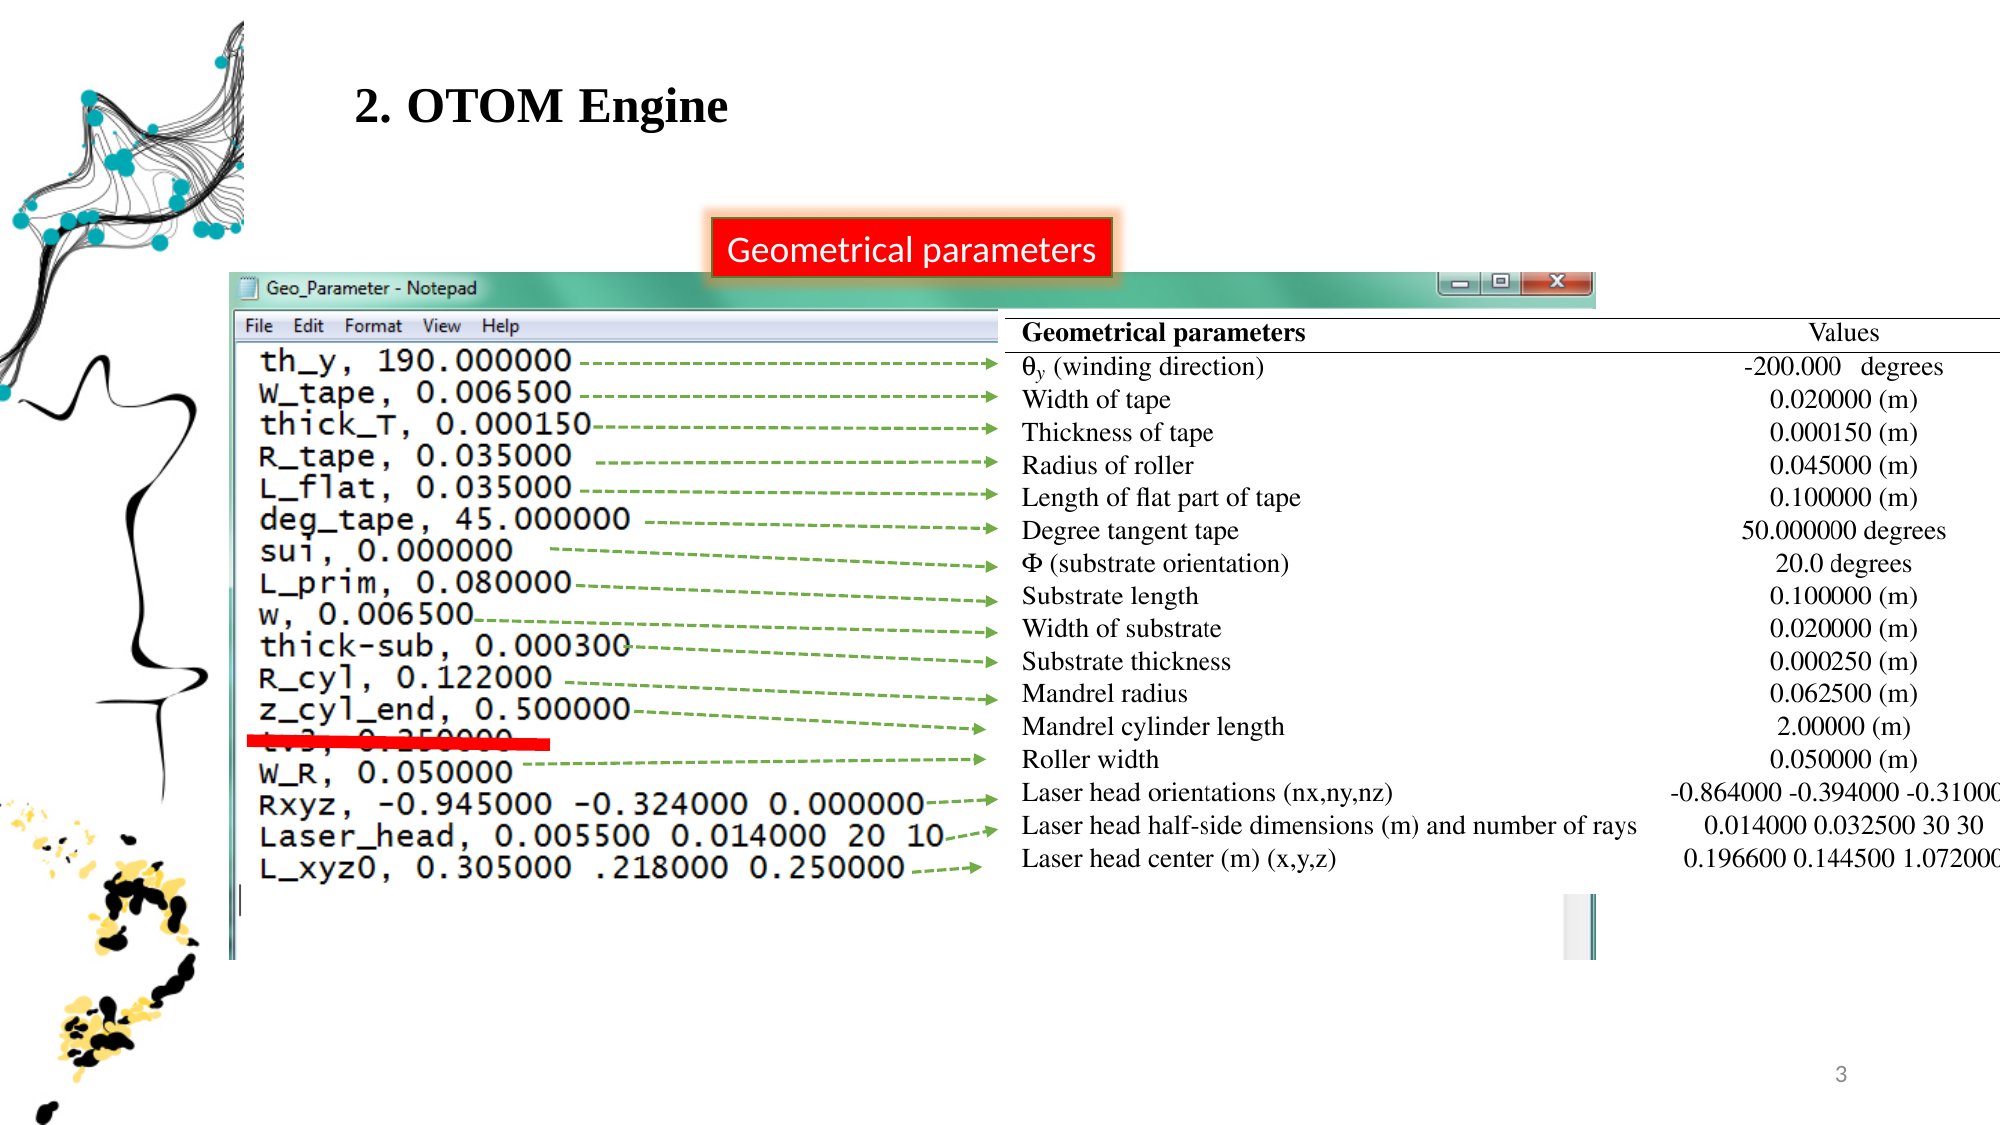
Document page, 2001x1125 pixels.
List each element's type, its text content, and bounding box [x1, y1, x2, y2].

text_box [549, 548, 998, 568]
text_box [945, 829, 998, 840]
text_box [912, 866, 983, 873]
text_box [926, 799, 998, 803]
slide_number 3 [1412, 1042, 1863, 1103]
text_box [580, 491, 998, 495]
text_box 2. OTOM Engine [339, 21, 757, 142]
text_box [623, 646, 998, 663]
text_box Geometrical parameters [711, 217, 1113, 272]
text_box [474, 620, 998, 633]
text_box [246, 740, 550, 745]
picture [0, 4, 2000, 1125]
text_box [575, 585, 998, 602]
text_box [634, 711, 987, 730]
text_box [645, 522, 998, 529]
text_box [522, 759, 987, 765]
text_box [565, 682, 998, 701]
